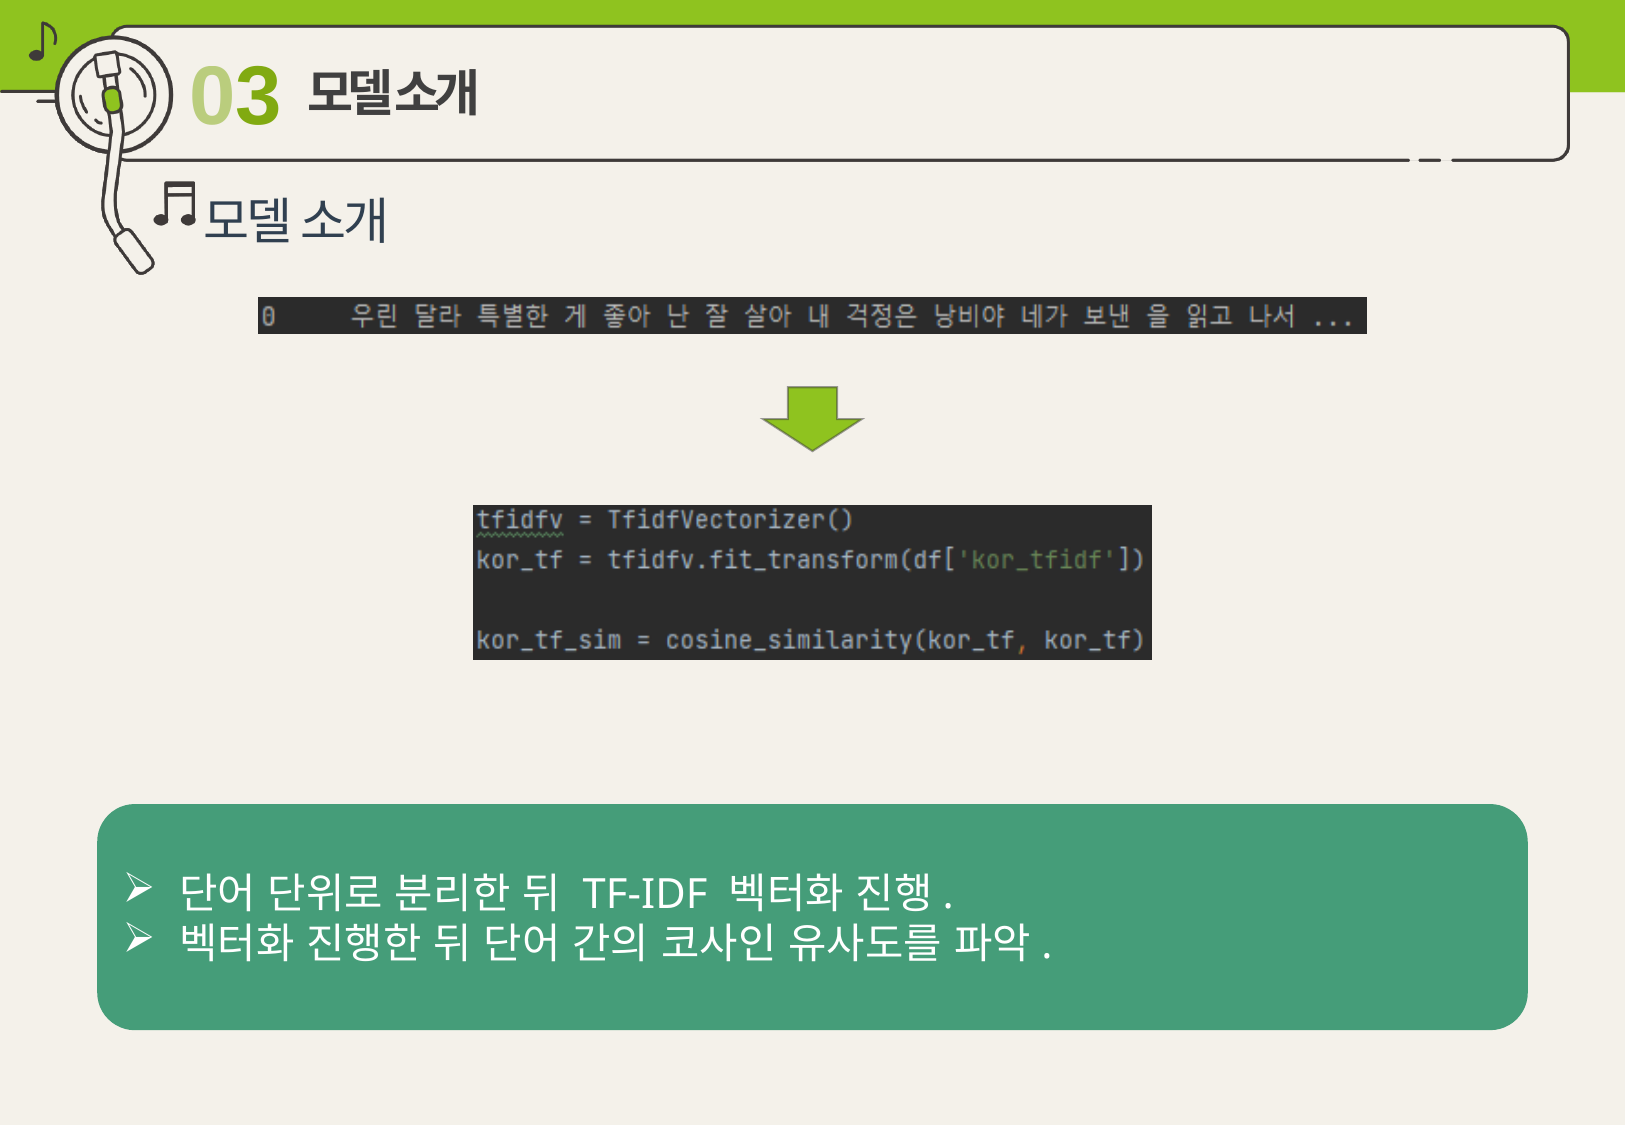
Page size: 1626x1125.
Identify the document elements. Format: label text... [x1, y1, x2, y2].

picture [473, 505, 1152, 660]
text_box [759, 386, 866, 453]
text_box [0, 0, 1625, 93]
picture [0, 21, 1570, 275]
text_box 단어 단위로 분리한 뒤 TF-IDF 벡터화 진행. 벡터화 진행한 뒤 단어 간의 코사인 유사도를 파악. [96, 803, 1529, 1032]
picture [258, 297, 1367, 334]
